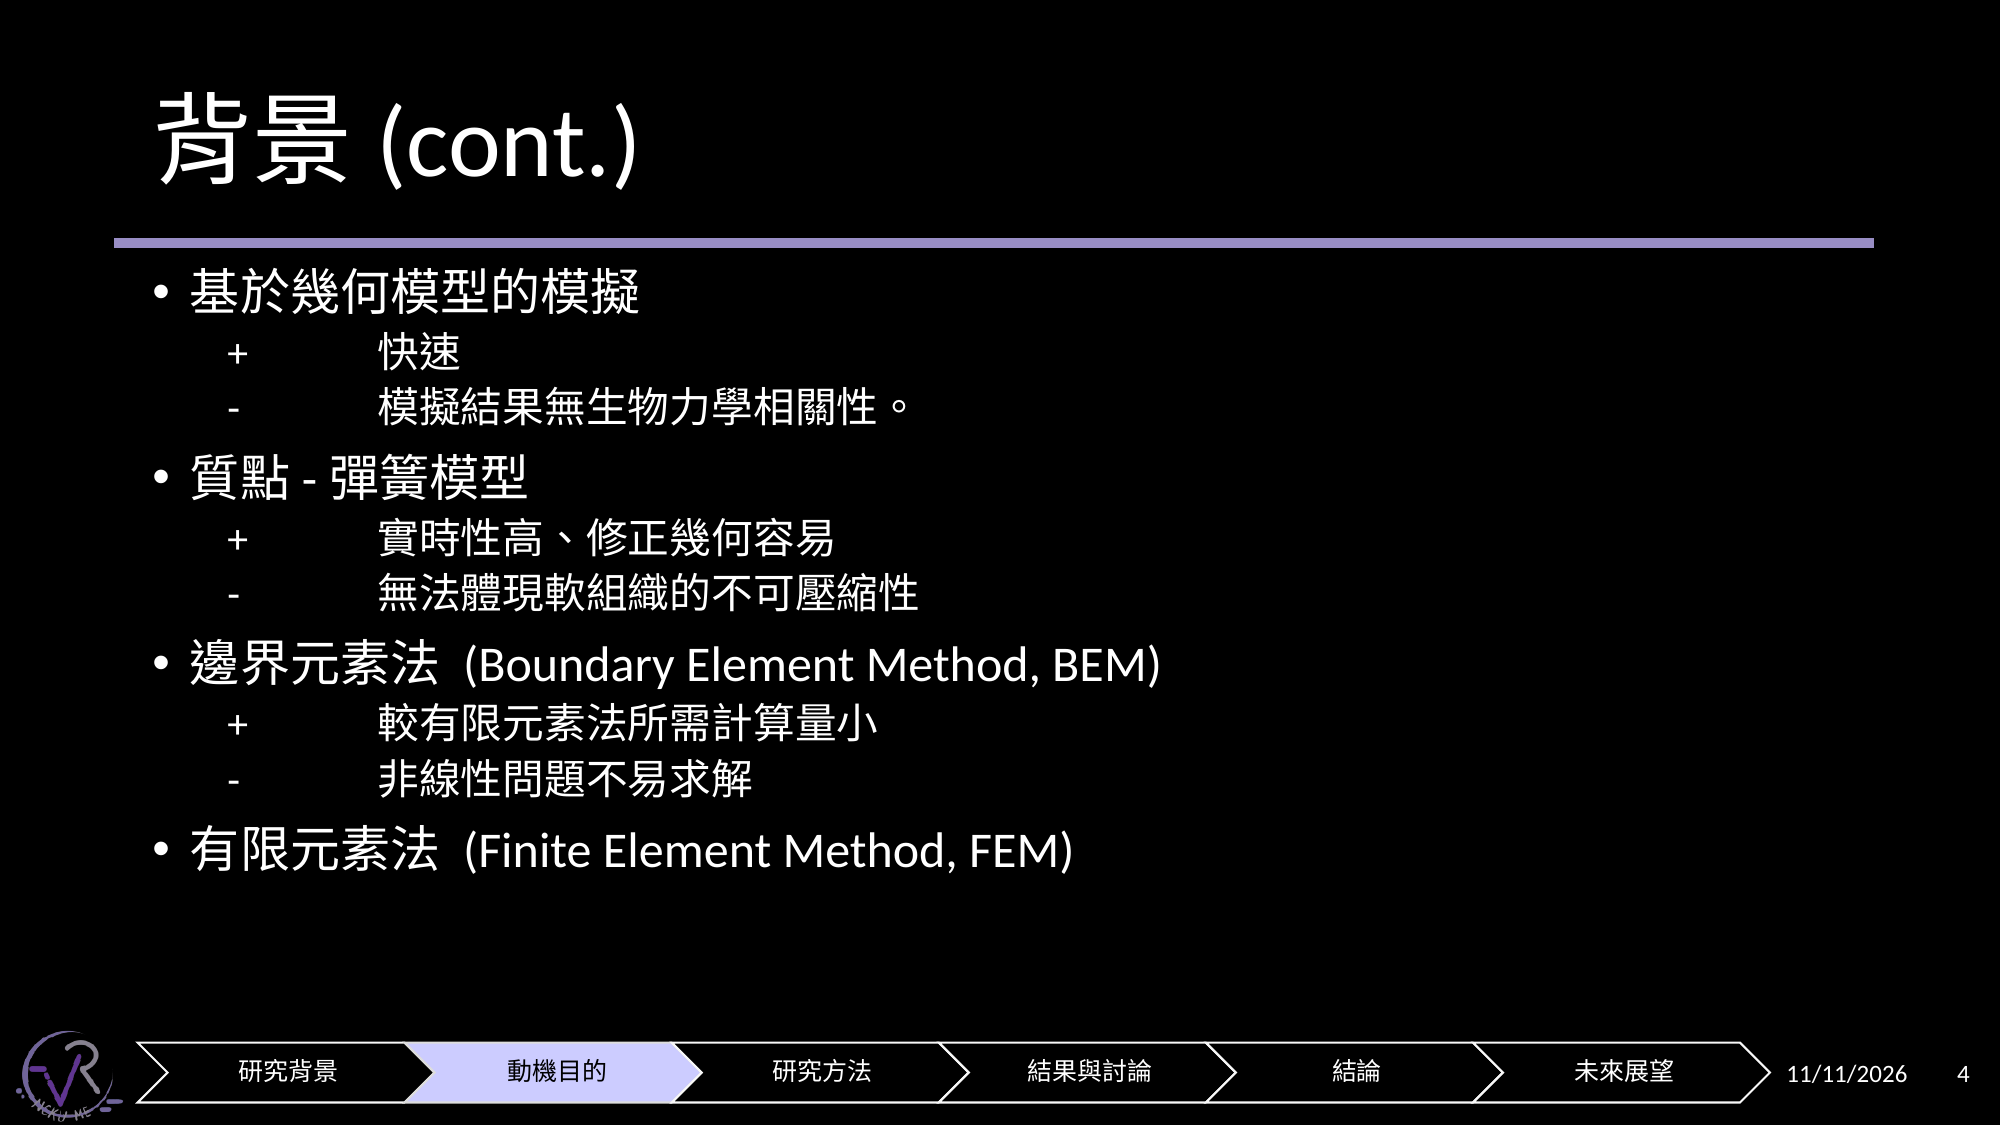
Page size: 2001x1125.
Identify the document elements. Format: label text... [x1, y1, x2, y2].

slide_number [1771, 1042, 1927, 1103]
picture [15, 1030, 137, 1122]
slide_number 4 [1927, 1042, 1985, 1103]
title 背景(cont.) [137, 59, 1863, 229]
list 基於幾何模型的模擬 + 快速 - 模擬結果無生物力學相關性。 質點-彈簧模型 + 實時性高、修正幾何容易 - 無法體現軟組織的不可壓縮性 邊界元素法 (Boundary Element Method, BEM) + 較有限元素法所需計算量小 - 非線性問題不易求解 有限元素法 (Finite Element Method, FEM) [137, 259, 1863, 1031]
